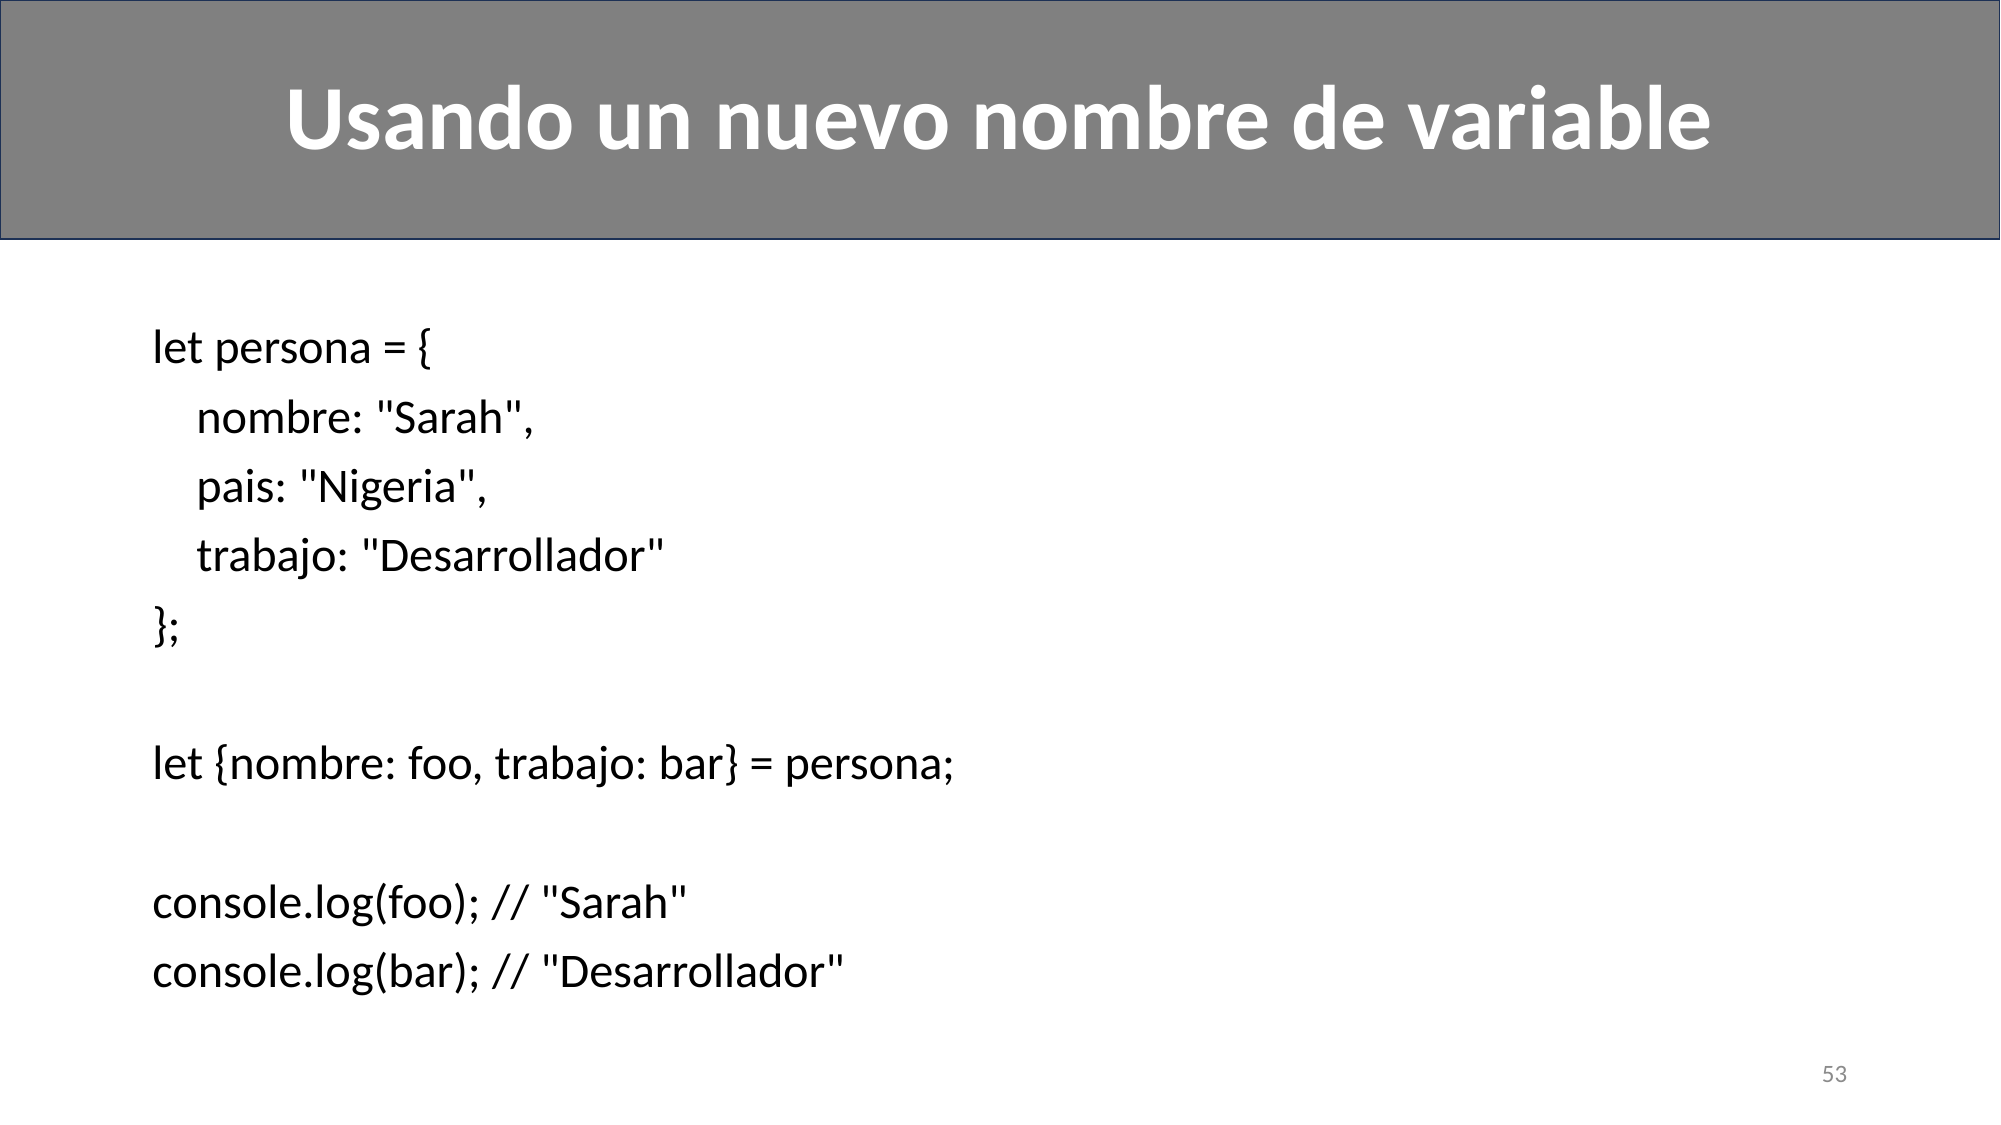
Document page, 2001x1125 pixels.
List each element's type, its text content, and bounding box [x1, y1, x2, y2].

slide_number 53 [1412, 1042, 1863, 1103]
list let persona = { nombre: "Sarah", pais: "Nigeria", trabajo: "Desarrollador" }; let {nombre: foo, trabajo: bar} = persona; console.log(foo); // "Sarah" console.log(bar); // "Desarrollador" [137, 240, 1863, 1014]
text_box Usando un nuevo nombre de variable [0, 0, 2000, 240]
